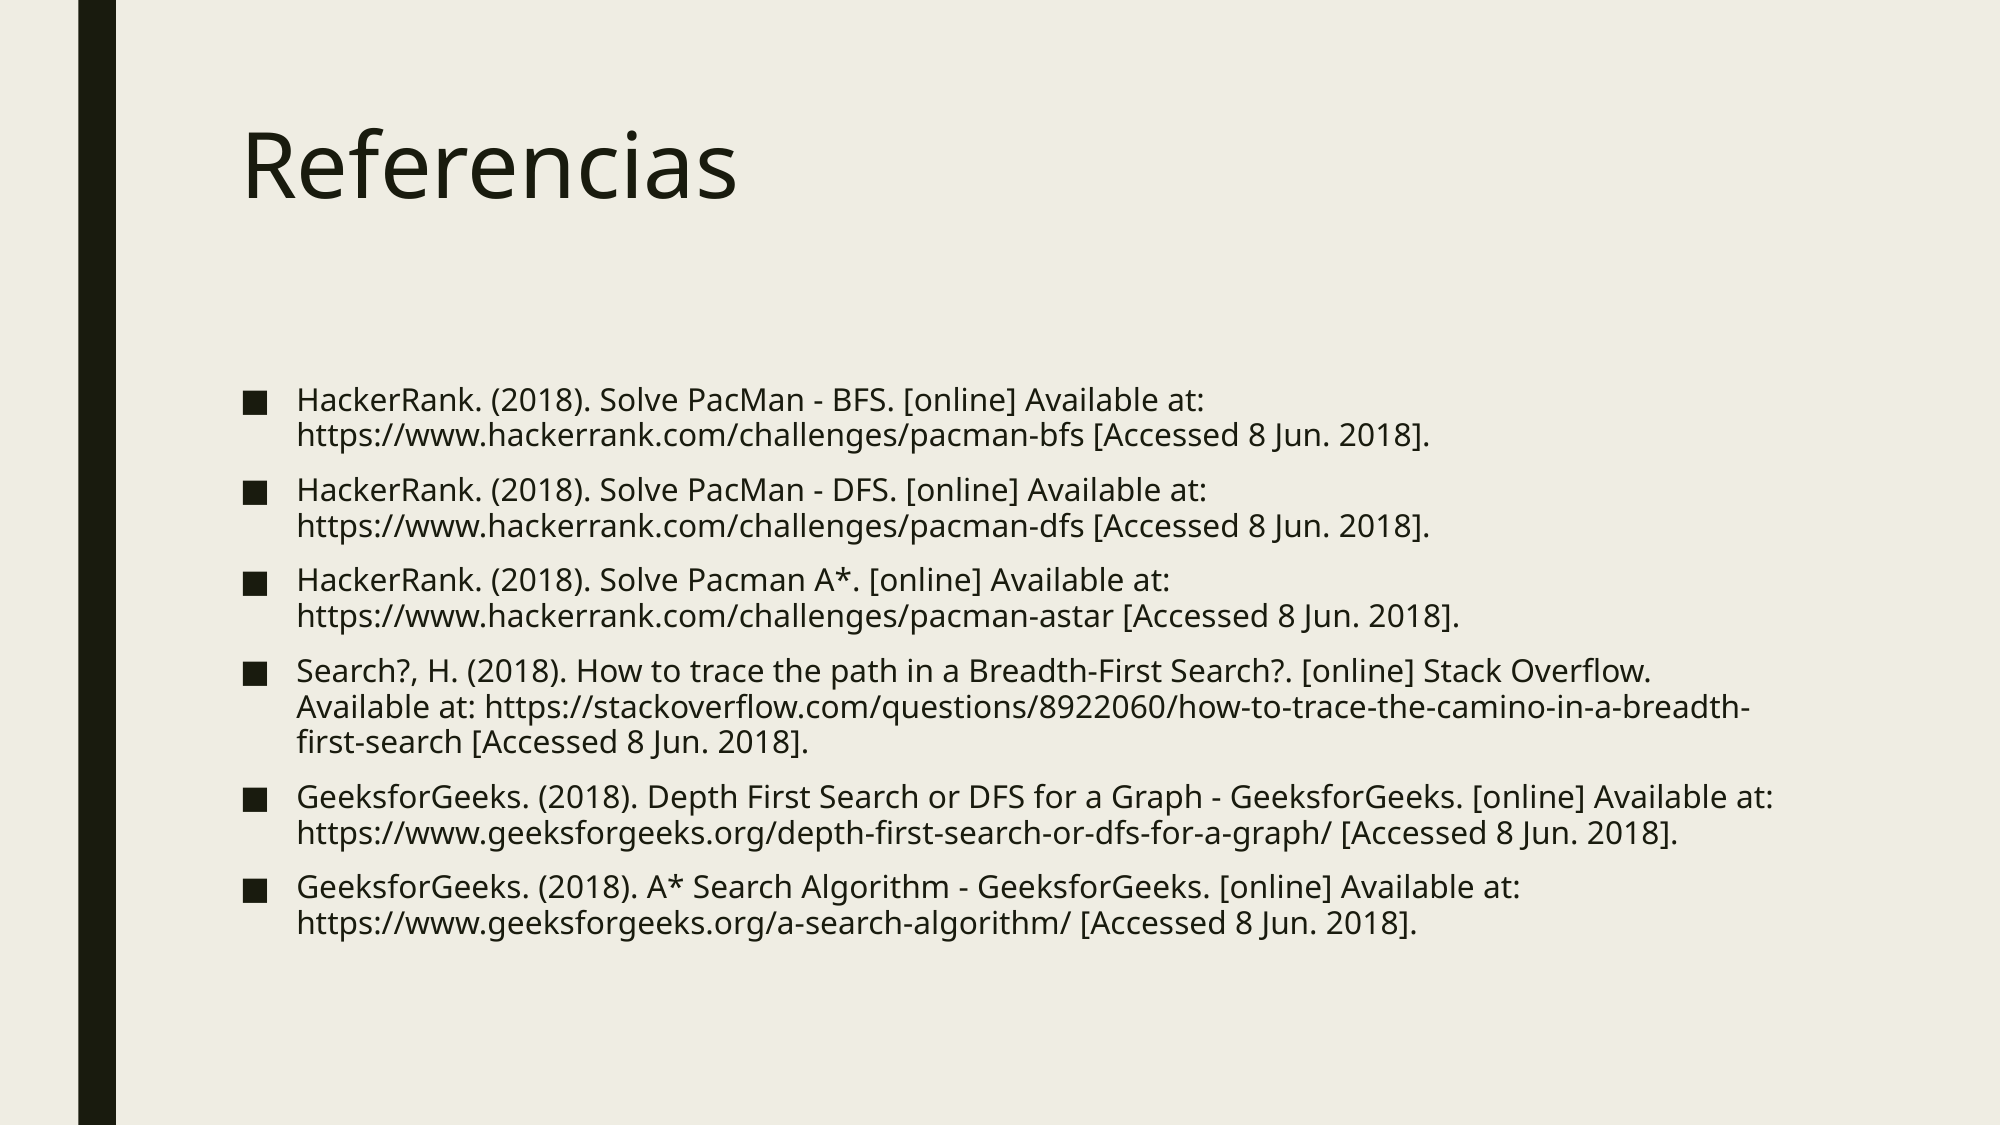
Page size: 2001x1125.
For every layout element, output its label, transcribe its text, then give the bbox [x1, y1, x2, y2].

list HackerRank. (2018). Solve PacMan - BFS. [online] Available at: https://www.hackerrank.com/challenges/pacman-bfs [Accessed 8 Jun. 2018]. HackerRank. (2018). Solve PacMan - DFS. [online] Available at: https://www.hackerrank.com/challenges/pacman-dfs [Accessed 8 Jun. 2018]. HackerRank. (2018). Solve Pacman A*. [online] Available at: https://www.hackerrank.com/challenges/pacman-astar [Accessed 8 Jun. 2018]. Search?, H. (2018). How to trace the path in a Breadth-First Search?. [online] Stack Overflow. Available at: https://stackoverflow.com/questions/8922060/how-to-trace-the-camino-in-a-breadth-first-search [Accessed 8 Jun. 2018]. GeeksforGeeks. (2018). Depth First Search or DFS for a Graph - GeeksforGeeks. [online] Available at: https://www.geeksforgeeks.org/depth-first-search-or-dfs-for-a-graph/ [Accessed 8 Jun. 2018]. GeeksforGeeks. (2018). A* Search Algorithm - GeeksforGeeks. [online] Available at: https://www.geeksforgeeks.org/a-search-algorithm/ [Accessed 8 Jun. 2018]. [225, 375, 1800, 963]
title Referencias [225, 112, 1800, 357]
